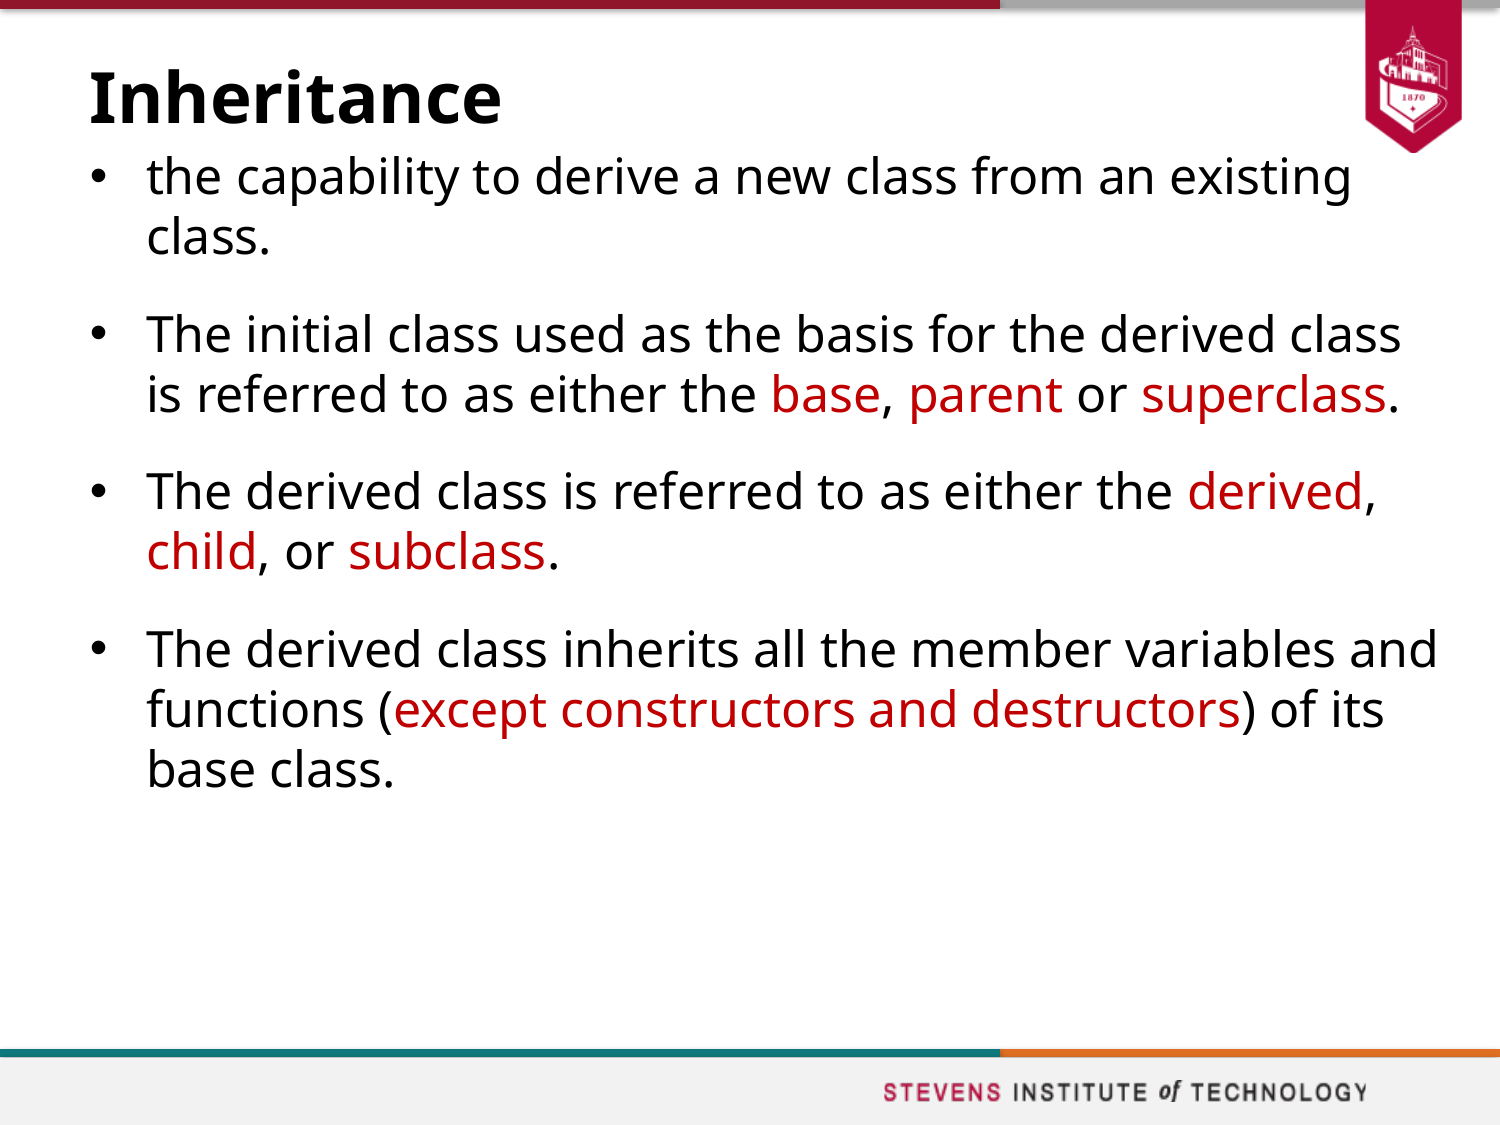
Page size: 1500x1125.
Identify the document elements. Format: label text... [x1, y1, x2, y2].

title Inheritance [75, 45, 1425, 137]
list the capability to derive a new class from an existing class. The initial class used as the basis for the derived class is referred to as either the base, parent or superclass. The derived class is referred to as either the derived, child, or subclass. The derived class inherits all the member variables and functions (except constructors and destructors) of its base class. [75, 137, 1463, 1063]
